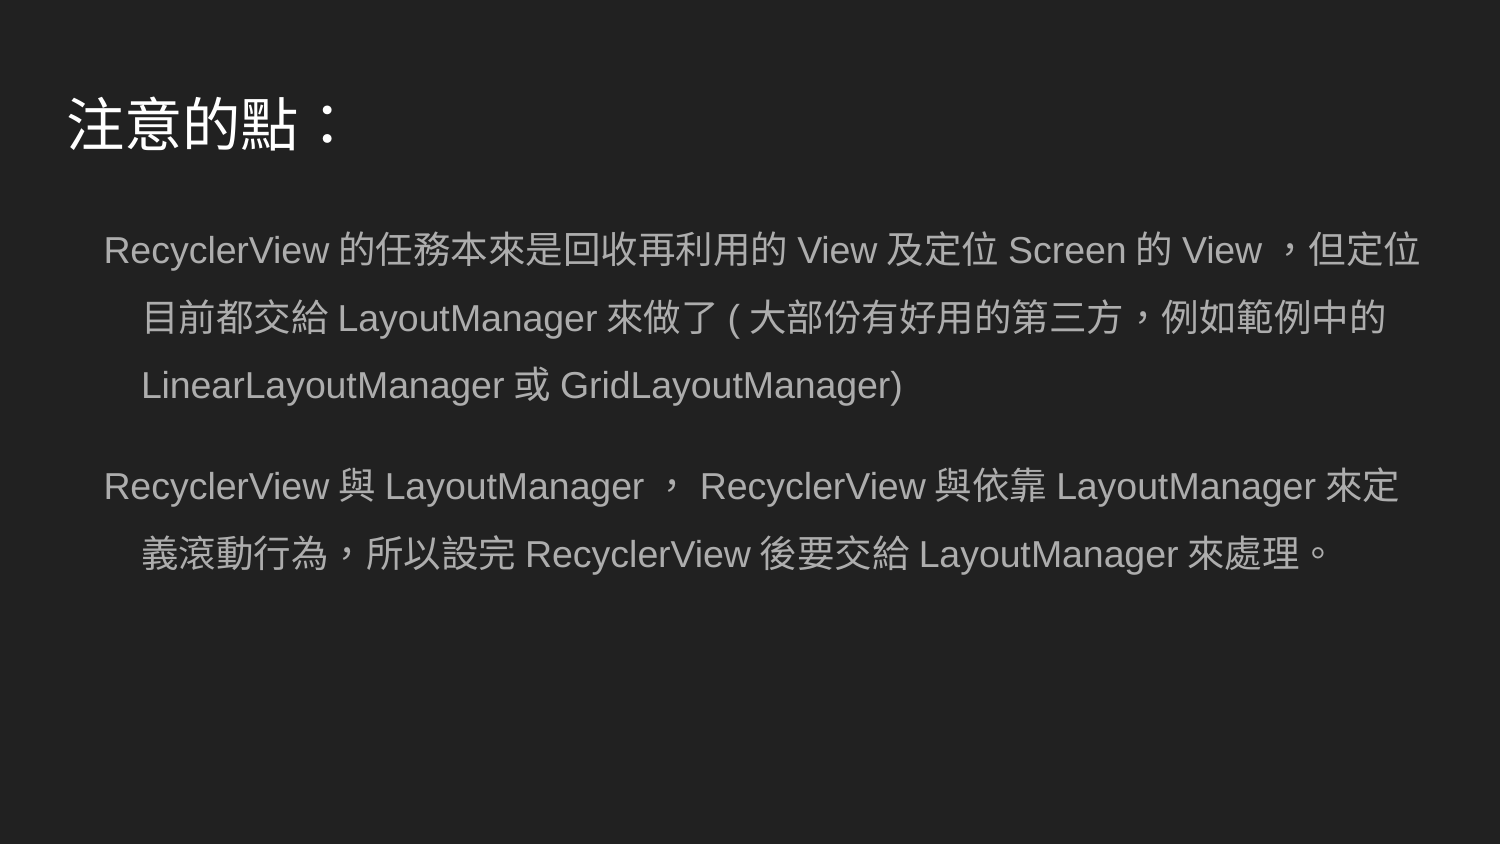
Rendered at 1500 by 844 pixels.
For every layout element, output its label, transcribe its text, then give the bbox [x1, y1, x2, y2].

title 注意的點： [51, 72, 1449, 167]
list RecyclerView的任務本來是回收再利用的View及定位Screen的View，但定位目前都交給LayoutManager來做了(大部份有好用的第三方，例如範例中的LinearLayoutManager或GridLayoutManager) RecyclerView與LayoutManager，RecyclerView與依靠LayoutManager來定義滾動行為，所以設完RecyclerView後要交給LayoutManager來處理。 [51, 189, 1449, 750]
